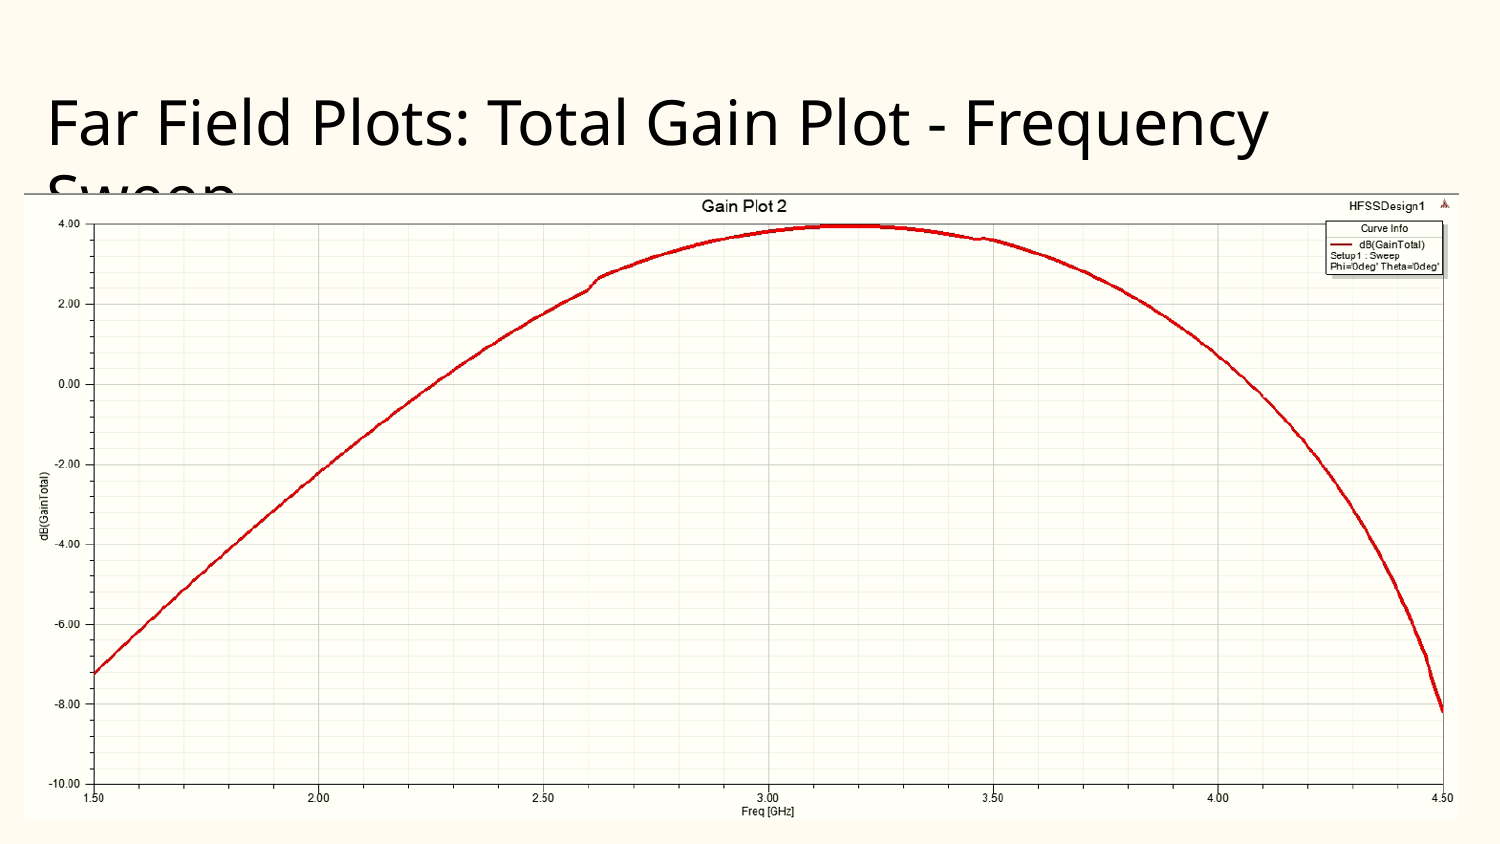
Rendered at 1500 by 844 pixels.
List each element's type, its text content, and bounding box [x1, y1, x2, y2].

picture [24, 193, 1459, 820]
title Far Field Plots: Total Gain Plot - Frequency Sweep [31, 67, 1469, 169]
